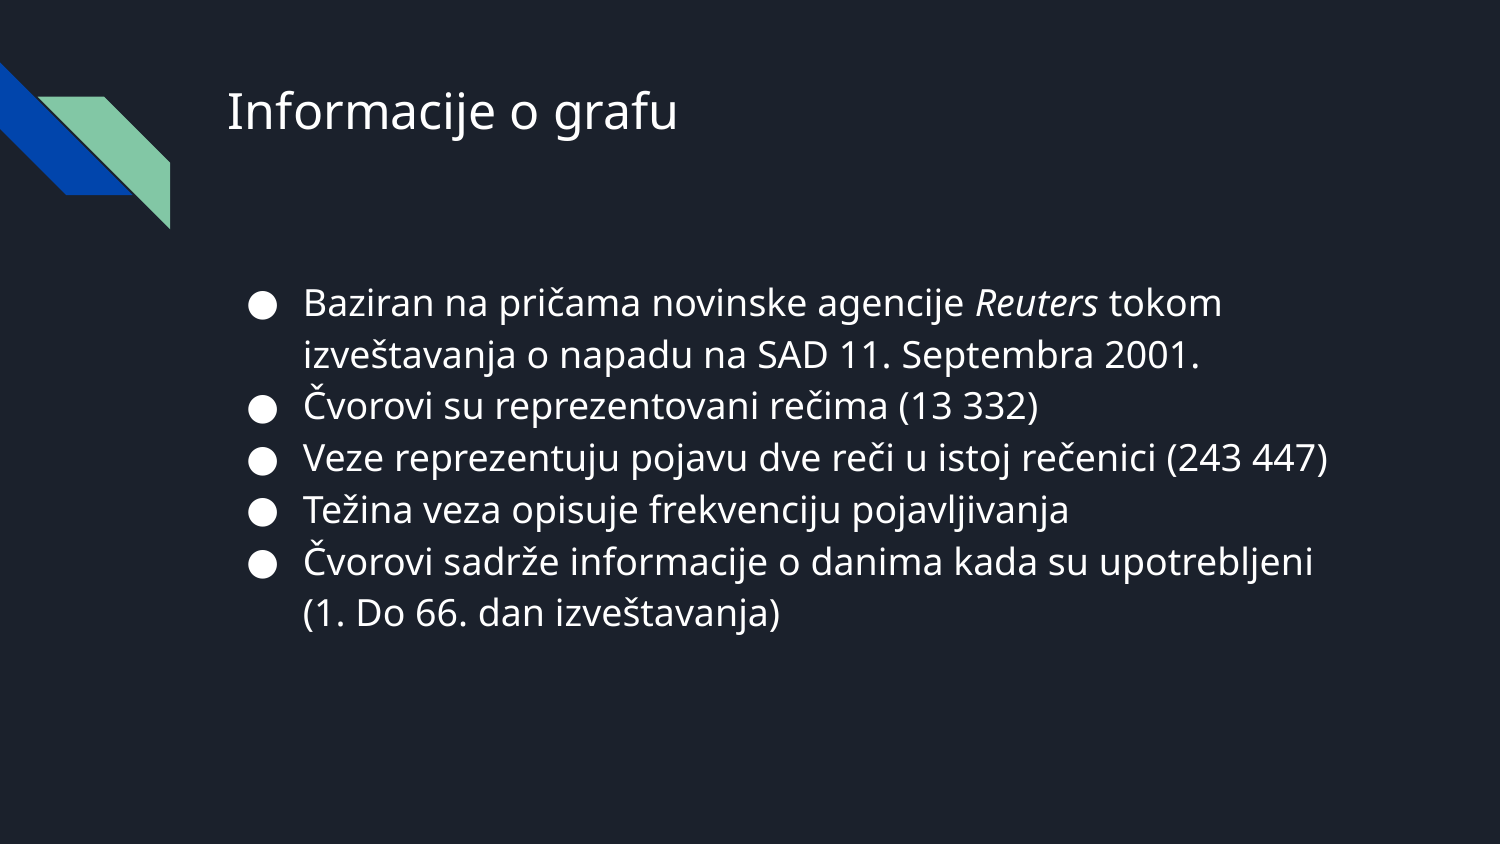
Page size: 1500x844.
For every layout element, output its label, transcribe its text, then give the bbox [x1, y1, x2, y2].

list Baziran na pričama novinske agencije Reuters tokom izveštavanja o napadu na SAD 11. Septembra 2001. Čvorovi su reprezentovani rečima (13 332) Veze reprezentuju pojavu dve reči u istoj rečenici (243 447) Težina veza opisuje frekvenciju pojavljivanja Čvorovi sadrže informacije o danima kada su upotrebljeni (1. Do 66. dan izveštavanja) [212, 257, 1368, 735]
title Informacije o grafu [212, 64, 1368, 215]
